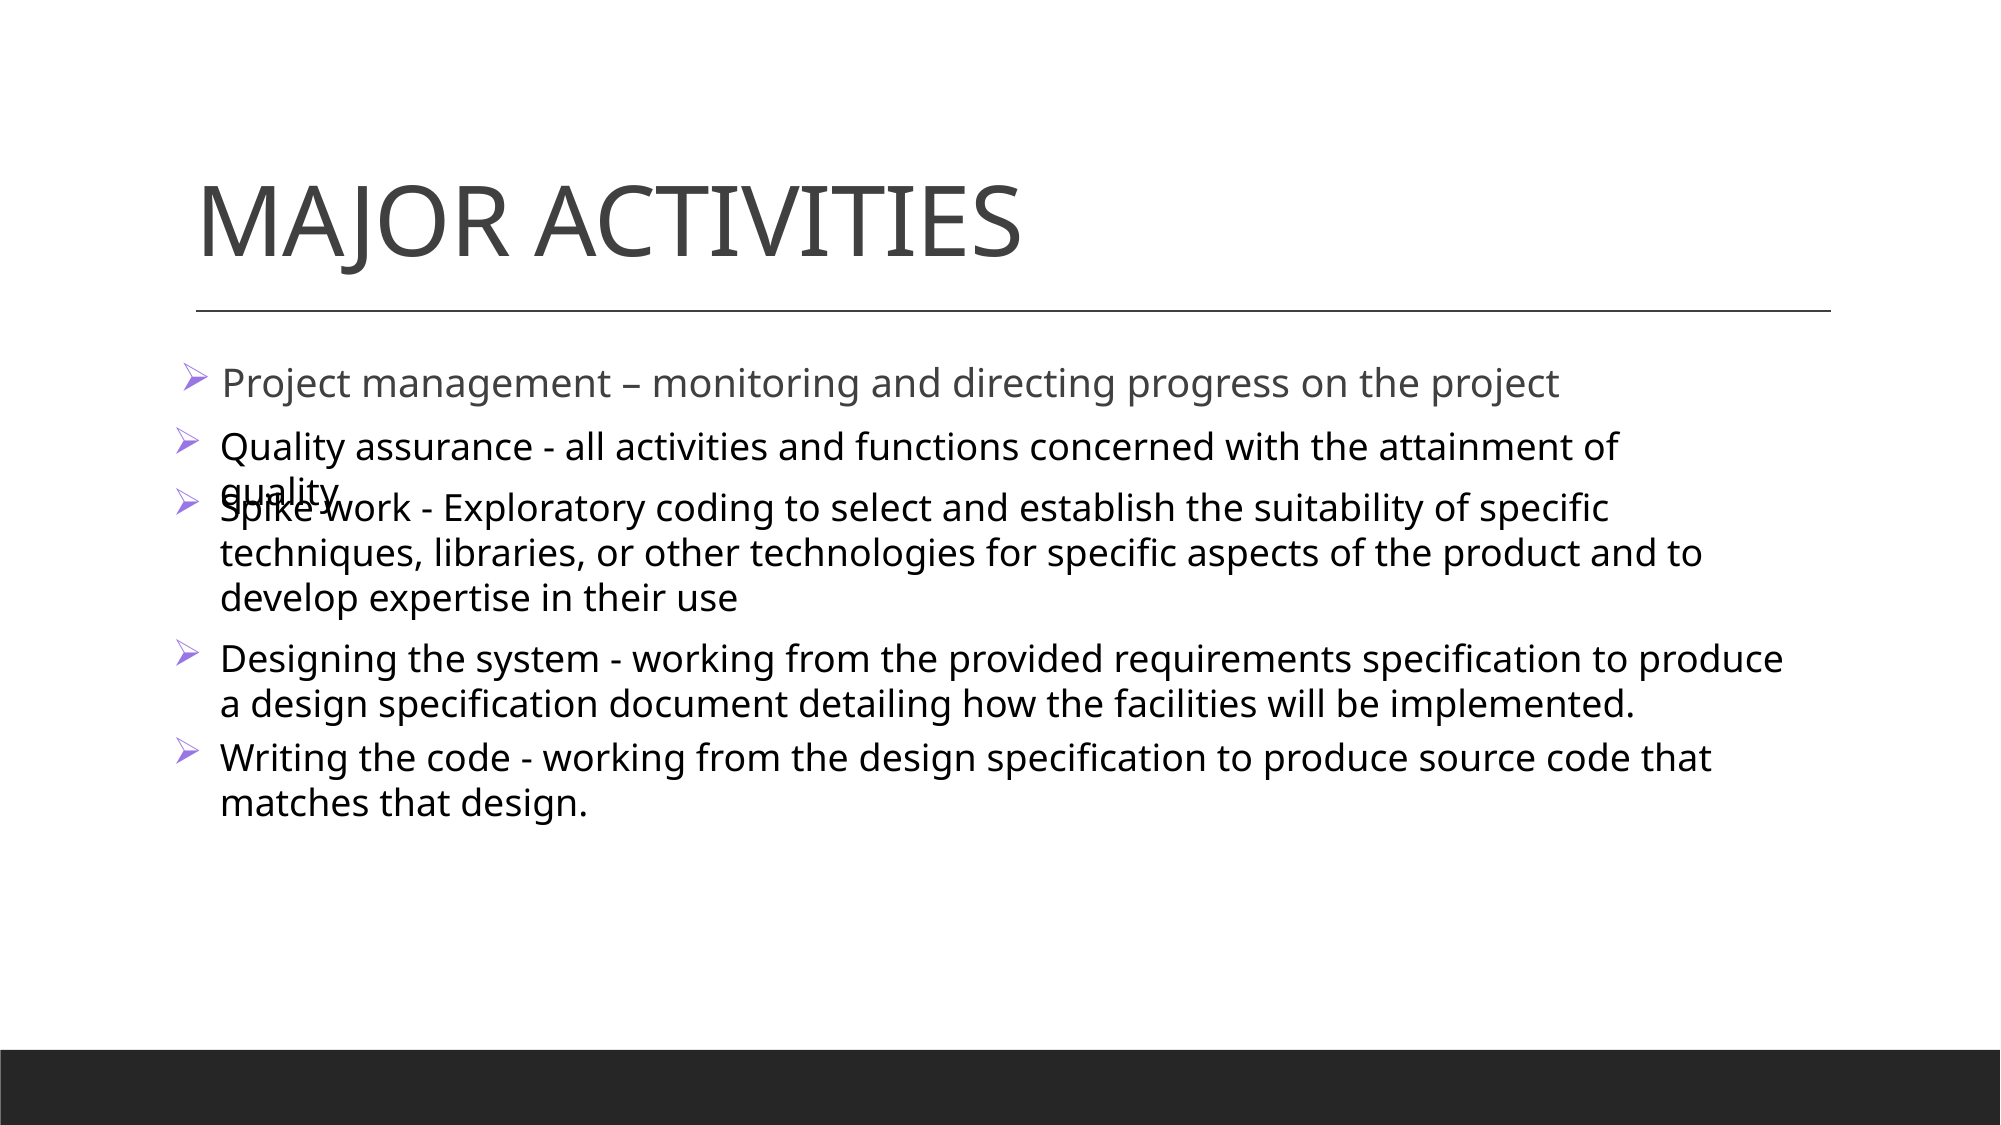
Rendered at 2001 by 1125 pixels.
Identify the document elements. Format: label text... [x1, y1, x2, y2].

list Project management – monitoring and directing progress on the project [180, 345, 1830, 416]
text_box Designing the system - working from the provided requirements specification to produce a design specification document detailing how the facilities will be implemented. [158, 627, 1830, 733]
title MAJOR ACTIVITIES [180, 47, 1830, 285]
text_box Writing the code - working from the design specification to produce source code that matches that design. [158, 726, 1797, 831]
text_box Spike work - Exploratory coding to select and establish the suitability of specific techniques, libraries, or other technologies for specific aspects of the product and to develop expertise in their use [158, 476, 1809, 626]
text_box Quality assurance - all activities and functions concerned with the attainment of quality [158, 415, 1723, 476]
